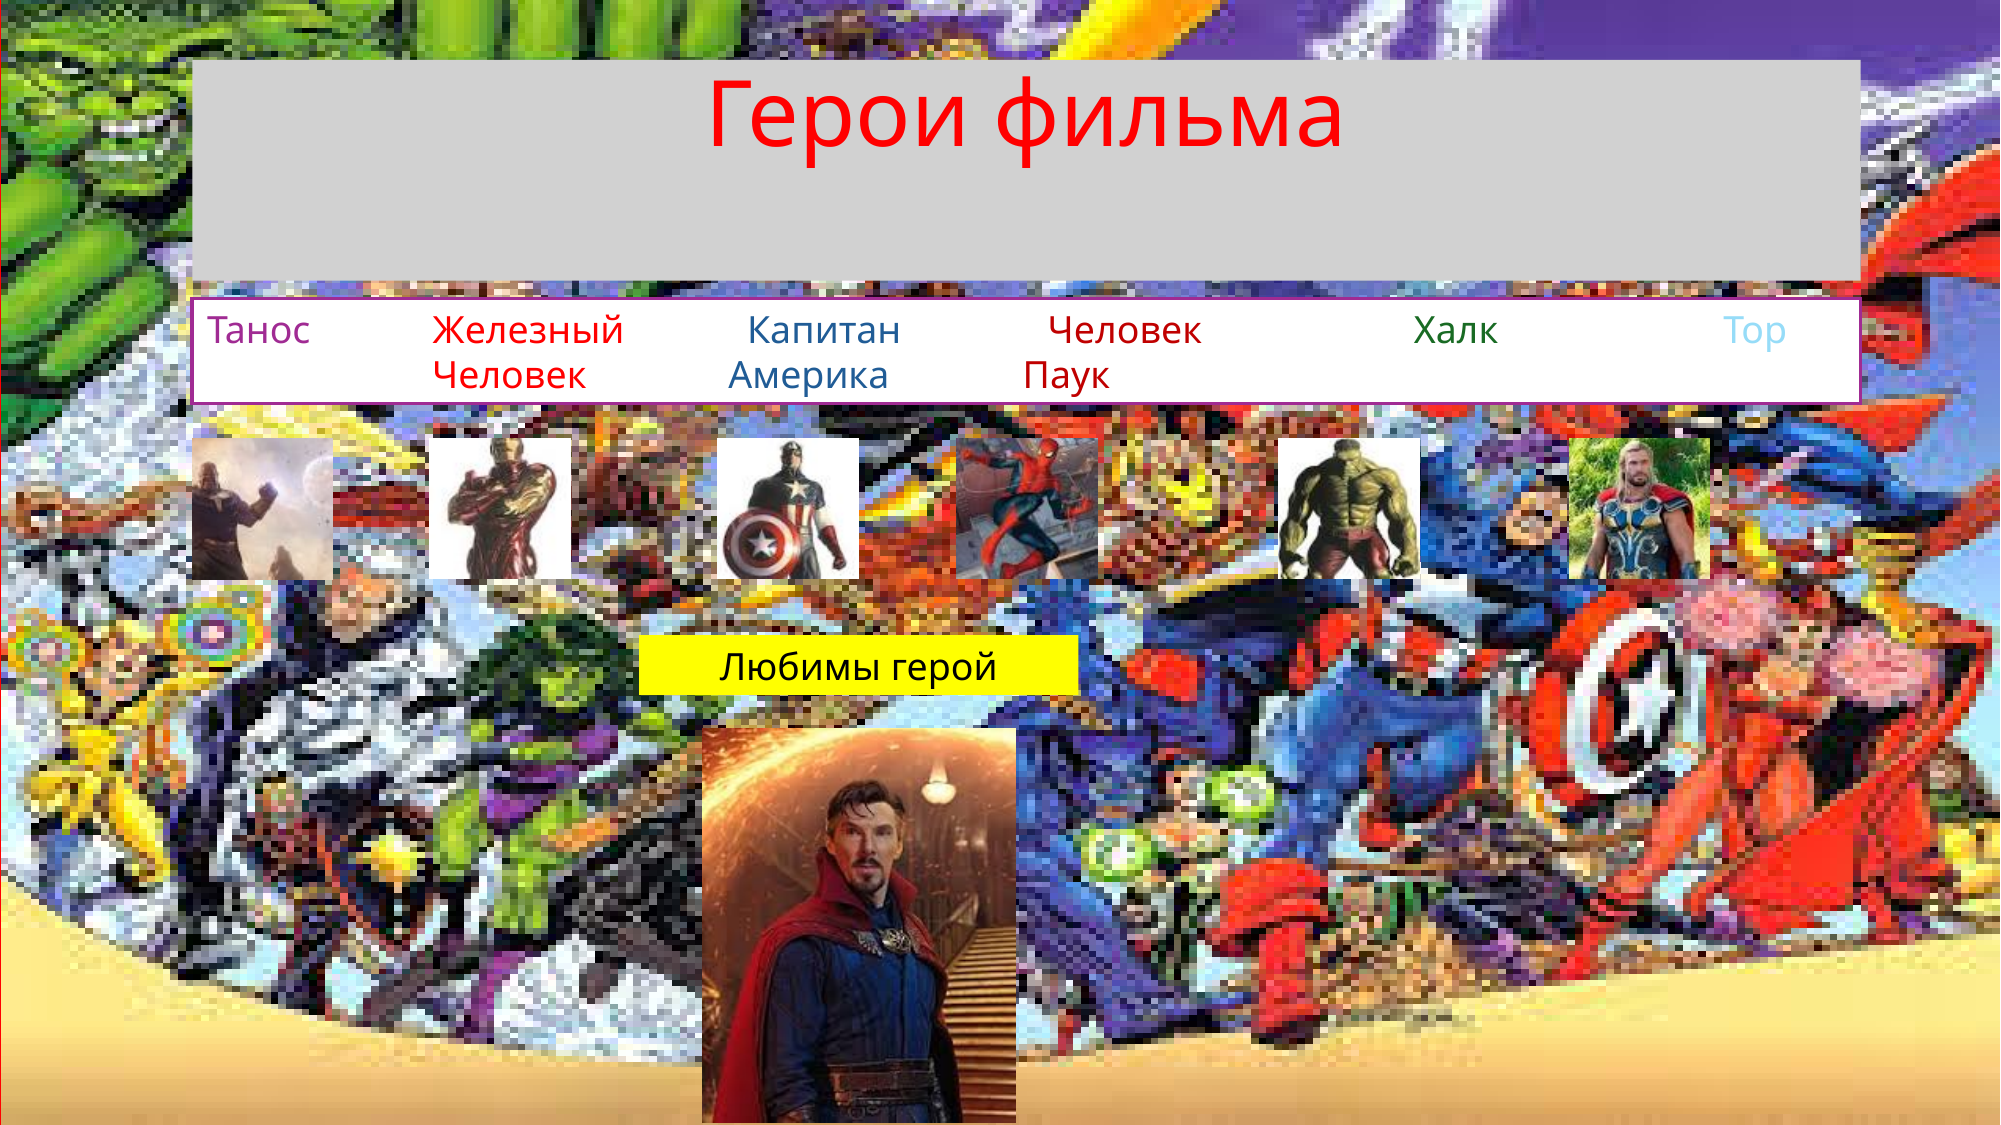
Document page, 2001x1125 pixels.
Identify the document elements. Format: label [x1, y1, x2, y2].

list [191, 438, 334, 580]
picture [1, 0, 2000, 1125]
